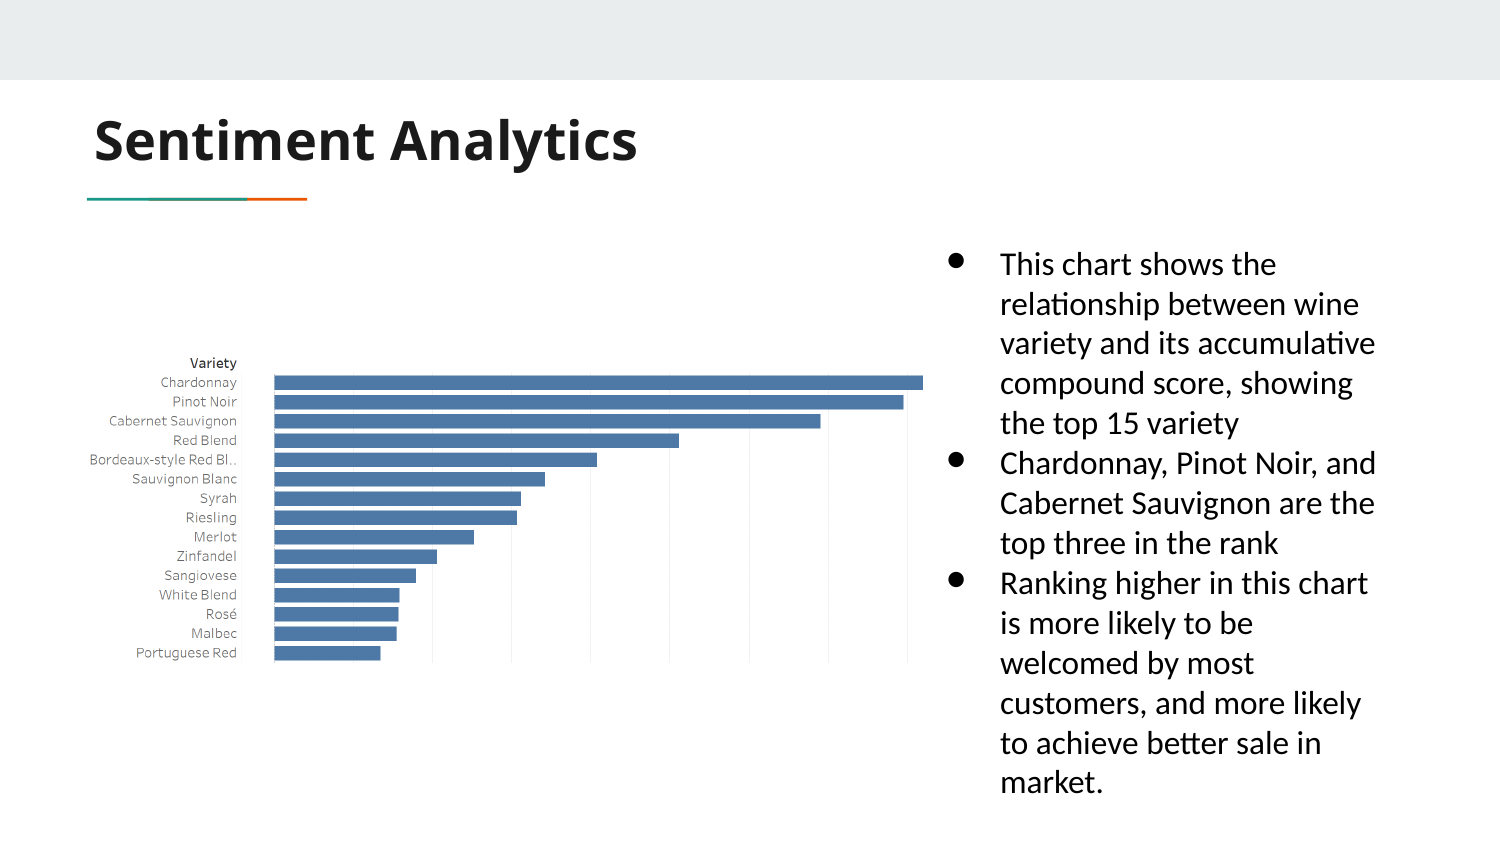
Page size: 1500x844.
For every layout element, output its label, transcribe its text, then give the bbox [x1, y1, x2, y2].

picture [79, 340, 938, 664]
title Sentiment Analytics [79, 91, 1341, 180]
text_box This chart shows the relationship between wine variety and its accumulative compound score, showing the top 15 variety Chardonnay, Pinot Noir, and Cabernet Sauvignon are the top three in the rank Ranking higher in this chart is more likely to be welcomed by most customers, and more likely to achieve better sale in market. [910, 226, 1400, 844]
